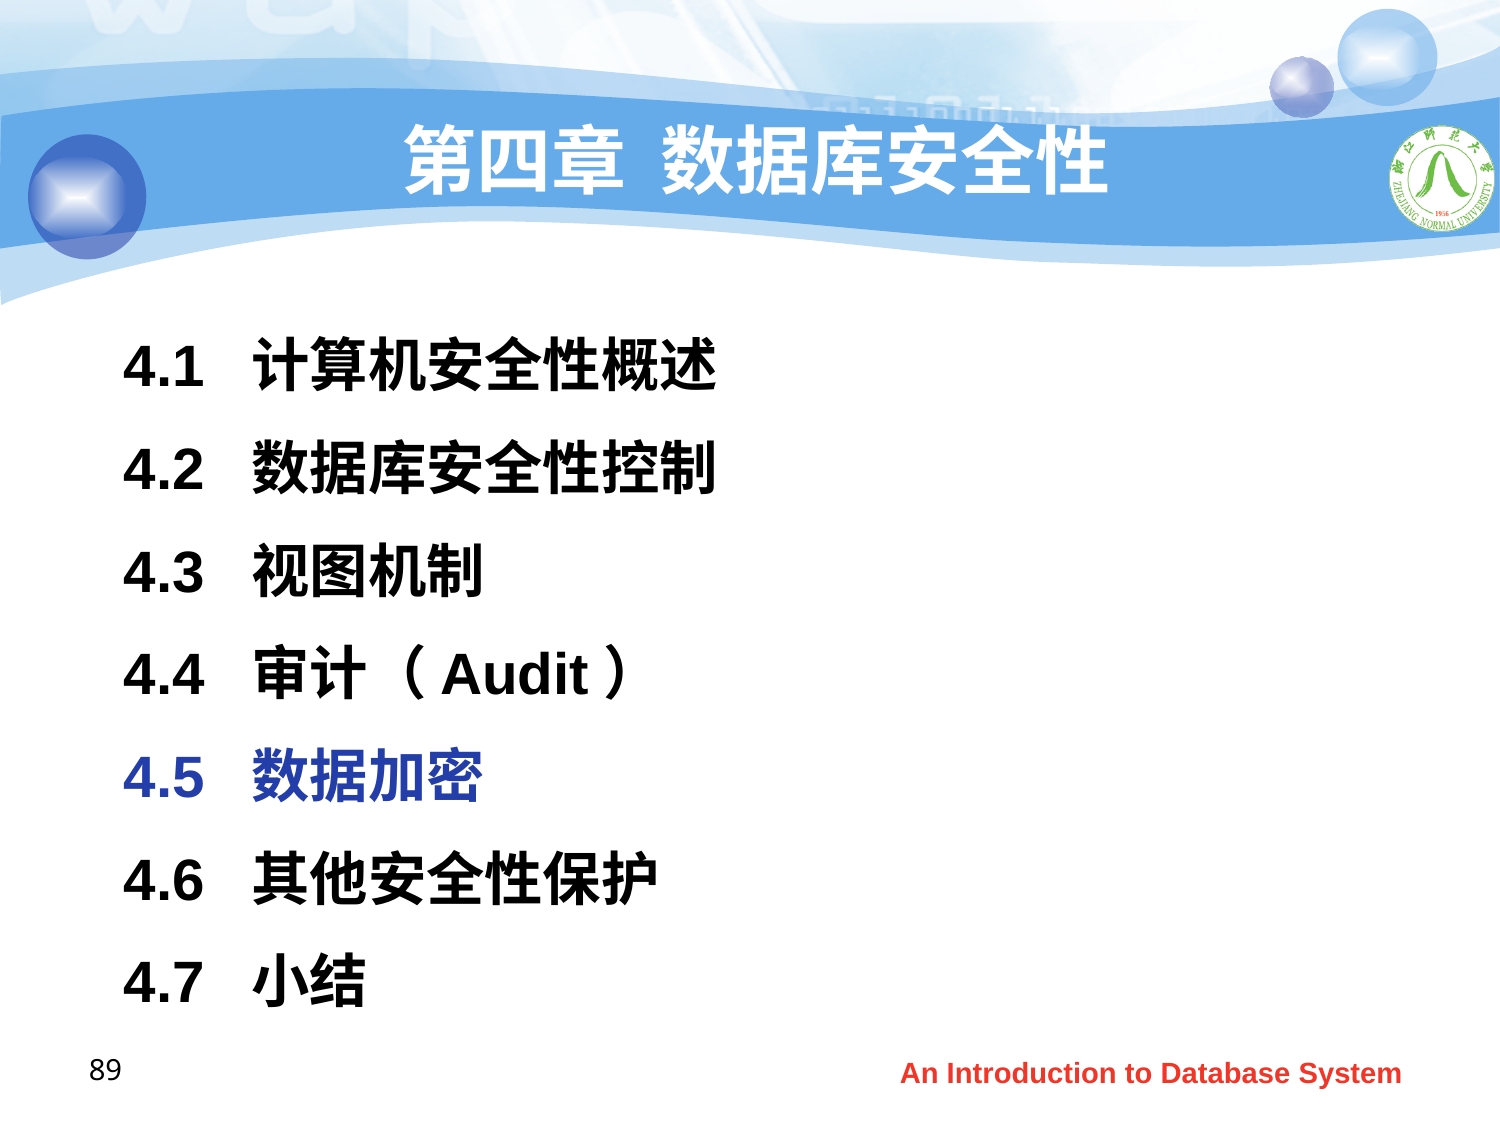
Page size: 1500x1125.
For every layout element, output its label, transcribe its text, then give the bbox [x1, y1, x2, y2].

title 第四章 数据库安全性 [150, 112, 1363, 205]
picture [1388, 125, 1495, 232]
list 4.1 计算机安全性概述 4.2 数据库安全性控制 4.3 视图机制 4.4 审计（Audit） 4.5 数据加密 4.6 其他安全性保护 4.7 小结 [108, 299, 1459, 1038]
footer An Introduction to Database System [856, 1046, 1447, 1100]
picture [0, 0, 1500, 112]
slide_number 89 [41, 1023, 138, 1099]
